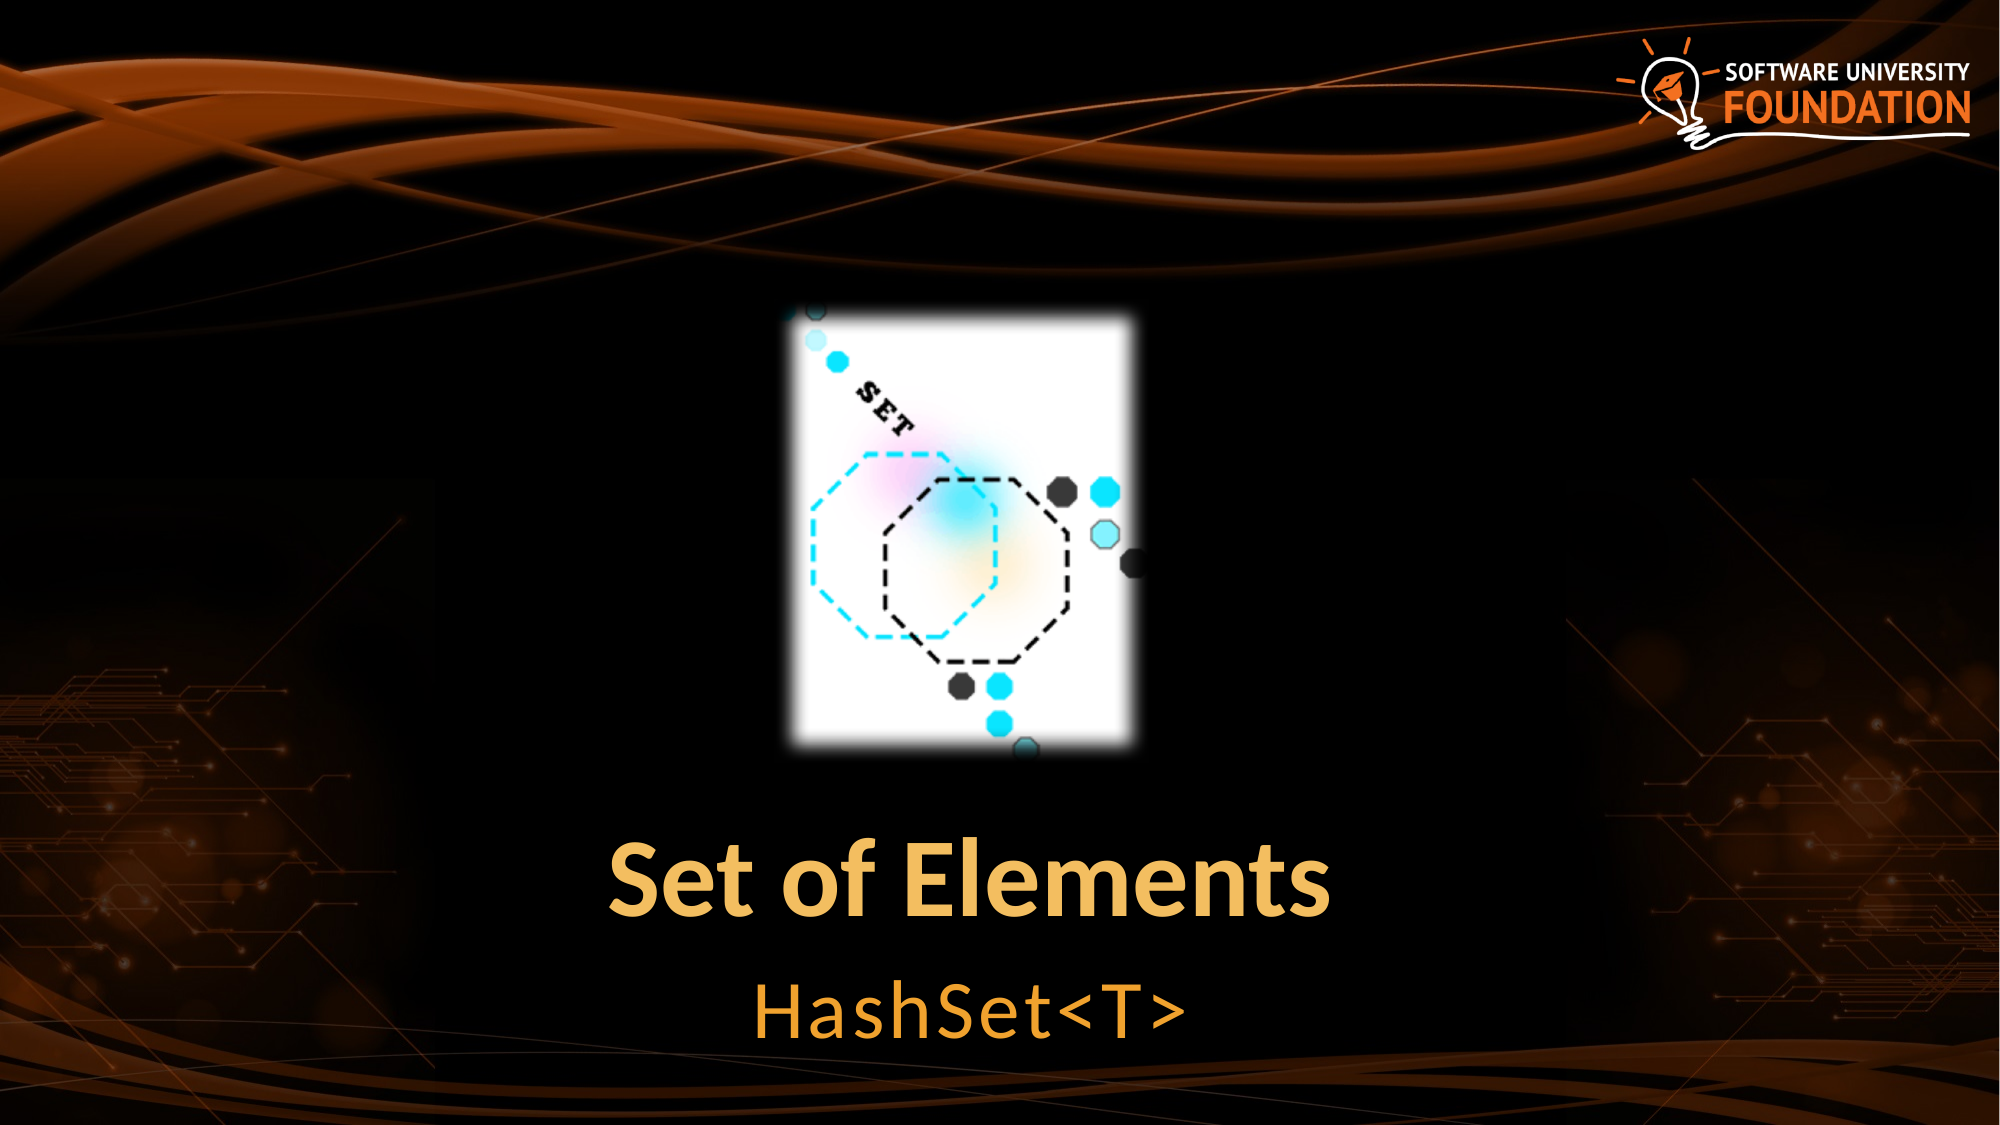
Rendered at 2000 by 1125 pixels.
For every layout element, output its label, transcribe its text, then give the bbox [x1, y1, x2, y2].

title Set of Elements [237, 812, 1704, 944]
picture [0, 0, 2000, 1125]
list HashSet<T> [237, 944, 1704, 1057]
